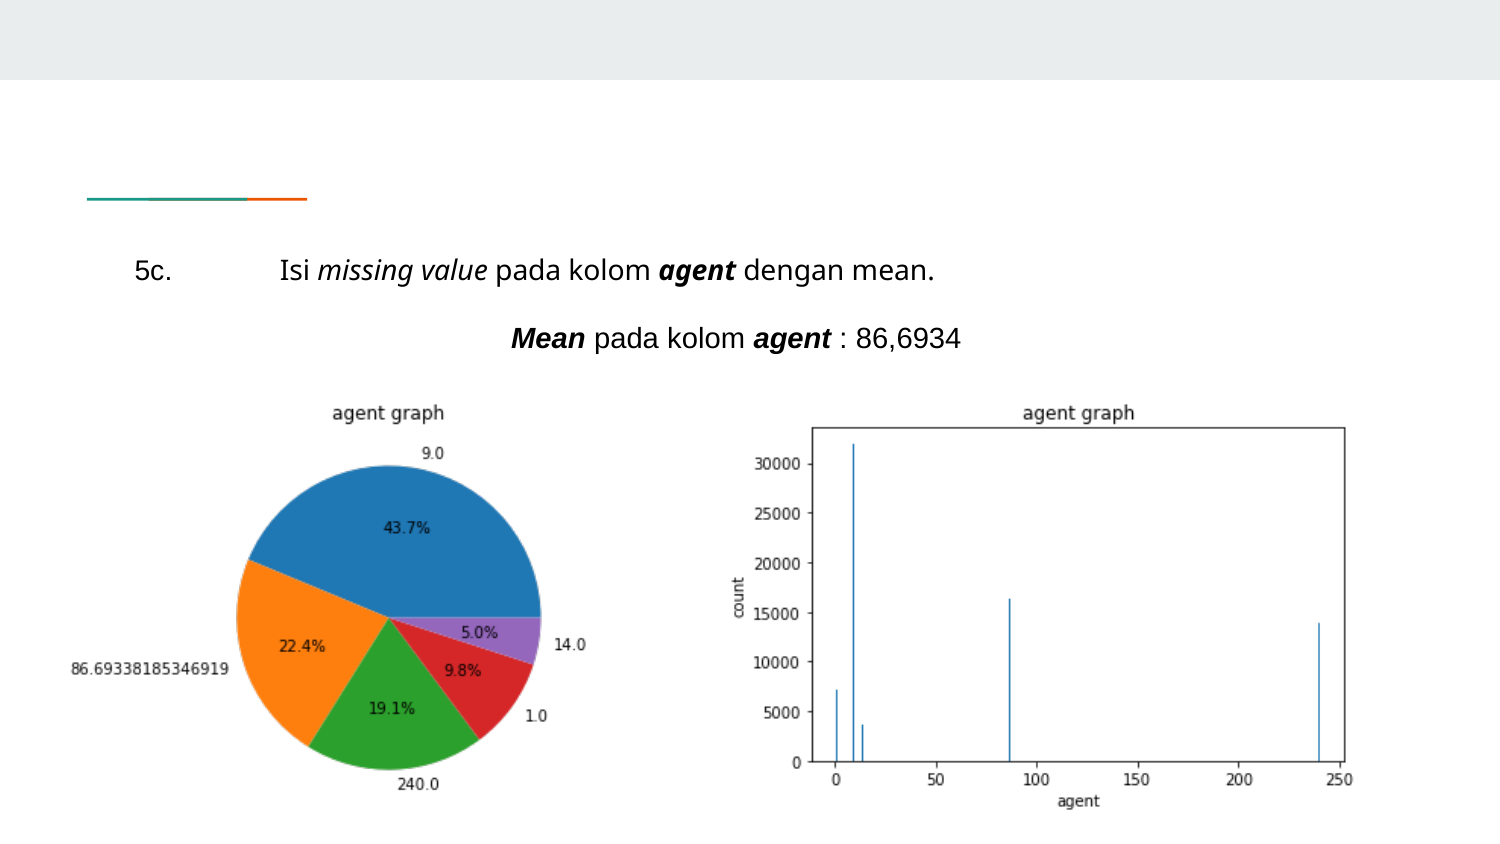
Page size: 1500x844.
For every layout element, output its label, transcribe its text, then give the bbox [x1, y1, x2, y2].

picture [720, 394, 1364, 819]
text_box Mean pada kolom agent : 86,6934 [496, 304, 980, 369]
title 5c. Isi missing value pada kolom agent dengan mean. [119, 216, 1381, 305]
picture [59, 394, 598, 819]
